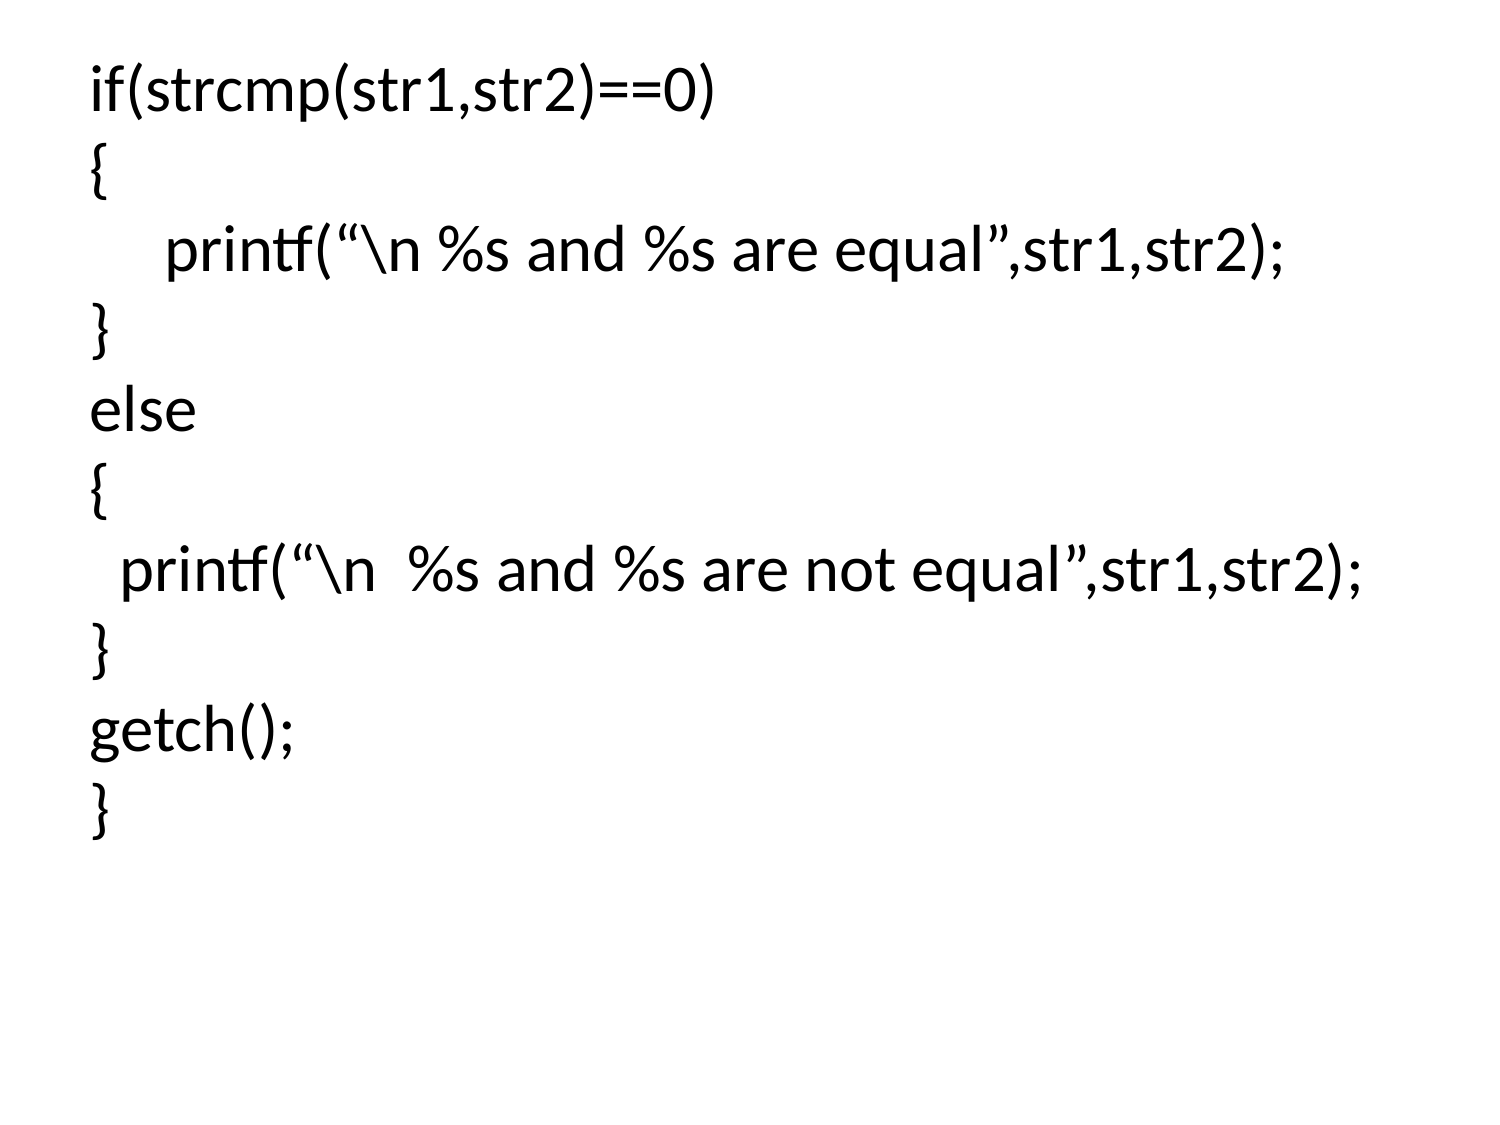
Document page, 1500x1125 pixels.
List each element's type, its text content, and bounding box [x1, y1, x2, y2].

text_box if(strcmp(str1,str2)==0) { printf(“\n %s and %s are equal”,str1,str2); } else { printf(“\n %s and %s are not equal”,str1,str2); } getch(); } [75, 37, 1425, 1005]
